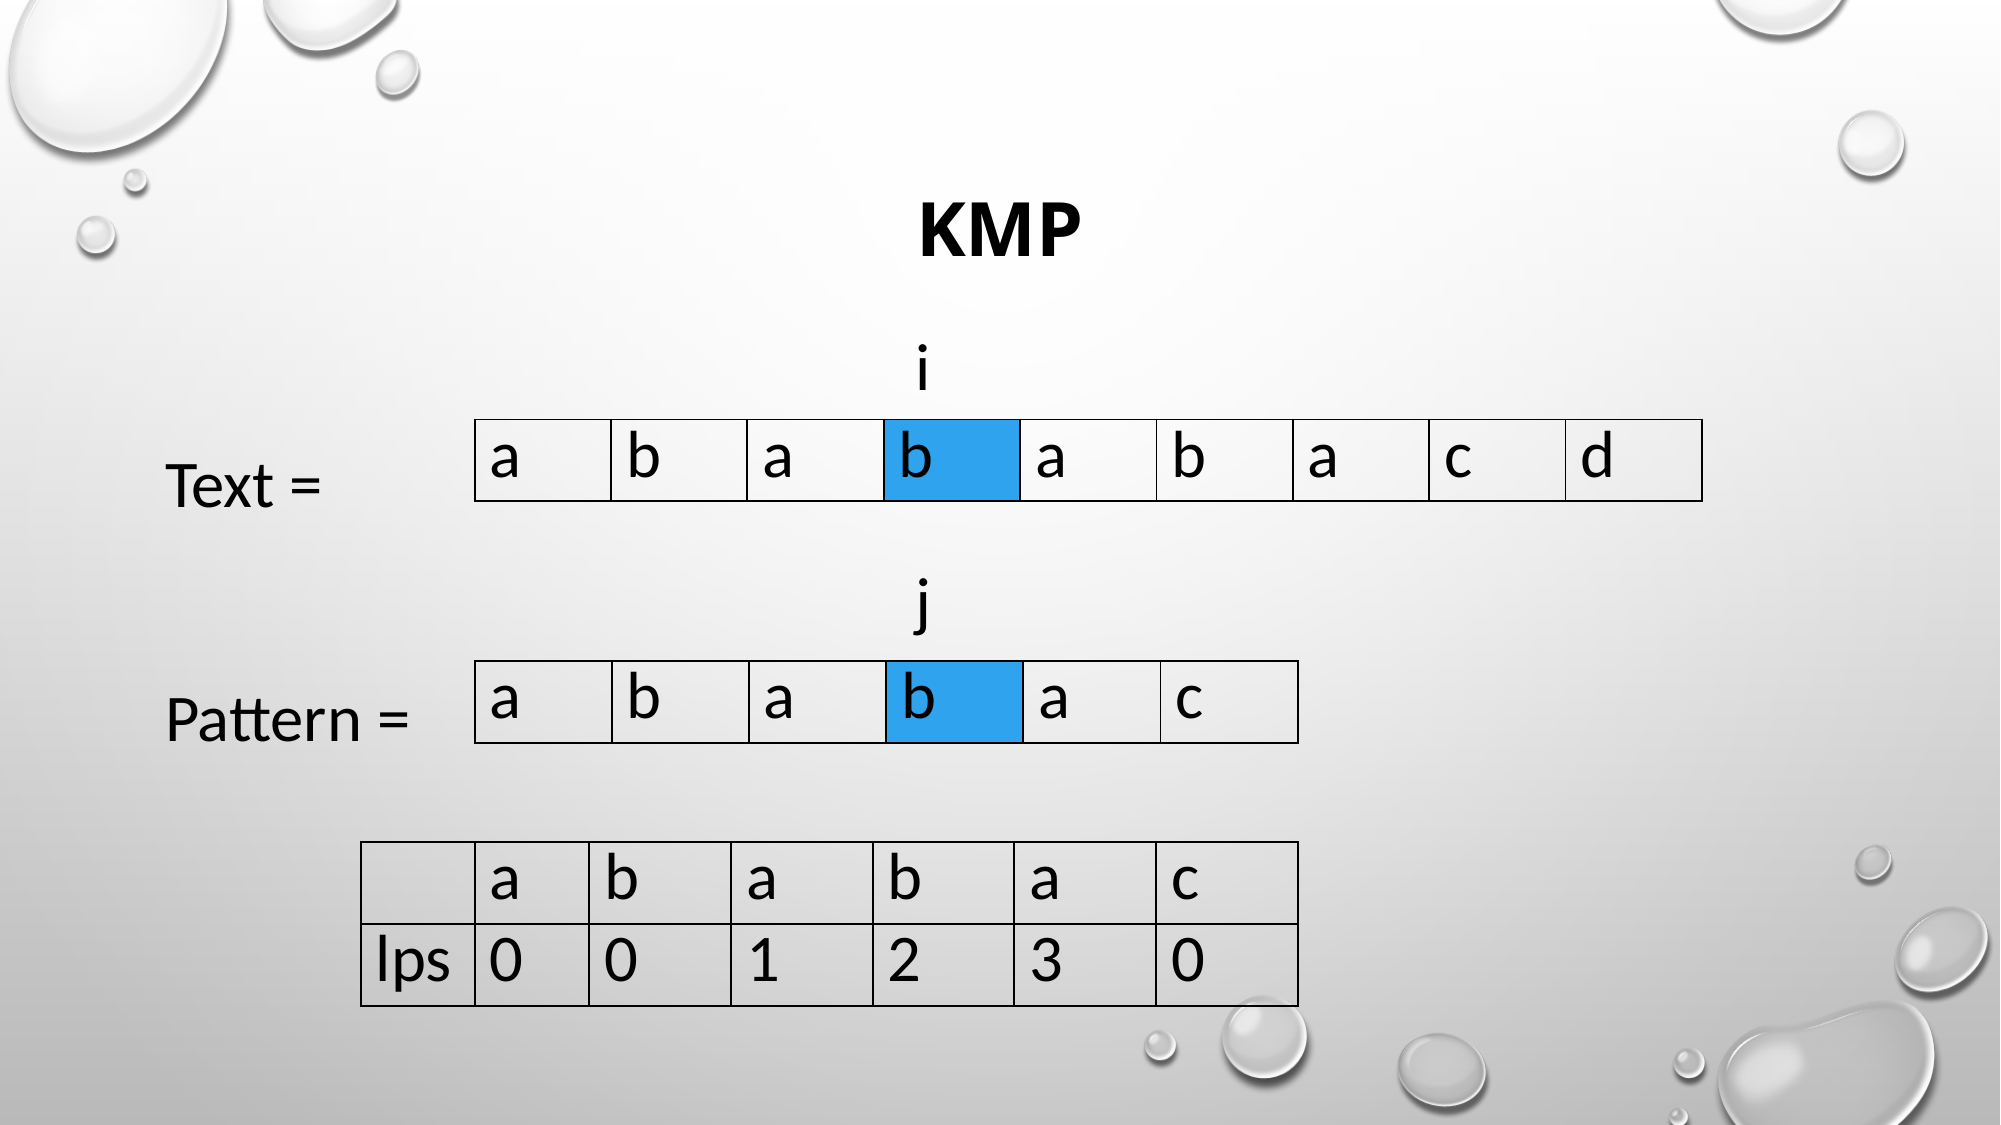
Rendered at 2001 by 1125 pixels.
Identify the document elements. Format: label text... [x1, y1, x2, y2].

table_header b [887, 662, 1022, 742]
table_header [362, 843, 474, 923]
table_header a [476, 420, 610, 500]
table_cell 3 [1015, 925, 1155, 1005]
table_cell lps [362, 925, 474, 1005]
table_header b [1157, 420, 1292, 500]
table_header c [1157, 843, 1297, 923]
table_header c [1161, 662, 1297, 742]
table_header b [613, 662, 748, 742]
table_header a [476, 662, 611, 742]
list i Text = j Pattern = [150, 299, 1896, 1087]
table_header a [1021, 420, 1156, 500]
table_header b [874, 843, 1013, 923]
table_header c [1430, 420, 1565, 500]
table_header a [1294, 420, 1428, 500]
title kmp [149, 101, 1851, 364]
picture [0, 0, 2000, 1125]
table_header a [1024, 662, 1160, 742]
table_cell 0 [590, 925, 730, 1005]
table_header a [476, 843, 588, 923]
table_cell 2 [874, 925, 1013, 1005]
table_cell 1 [732, 925, 872, 1005]
table_cell 0 [1157, 925, 1297, 1005]
table_header b [590, 843, 730, 923]
table_header a [1015, 843, 1155, 923]
table_header b [612, 420, 746, 500]
table_header a [748, 420, 883, 500]
table_header b [885, 420, 1019, 500]
table_header a [750, 662, 885, 742]
table_header d [1566, 420, 1701, 500]
table_cell 0 [476, 925, 588, 1005]
table_header a [732, 843, 872, 923]
